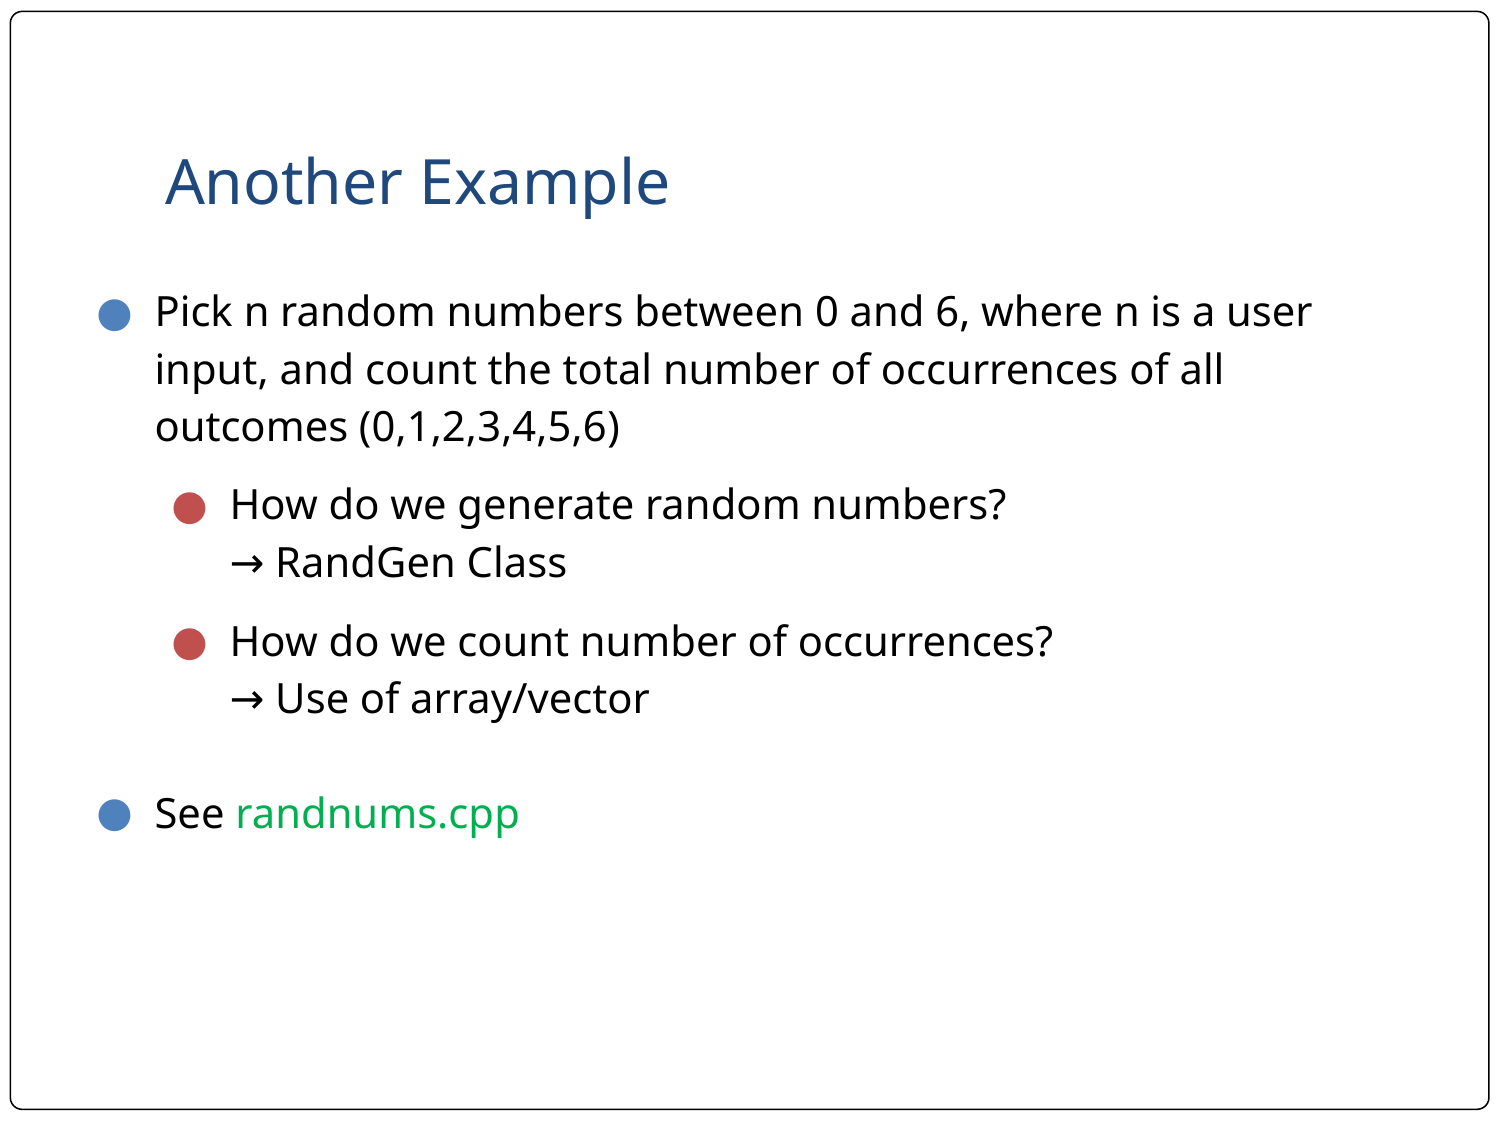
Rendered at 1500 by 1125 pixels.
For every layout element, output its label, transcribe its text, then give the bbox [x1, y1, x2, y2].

list Pick n random numbers between 0 and 6, where n is a user input, and count the total number of occurrences of all outcomes (0,1,2,3,4,5,6) How do we generate random numbers? → RandGen Class How do we count number of occurrences? → Use of array/vector See randnums.cpp [64, 262, 1425, 872]
title Another Example [150, 45, 1425, 233]
